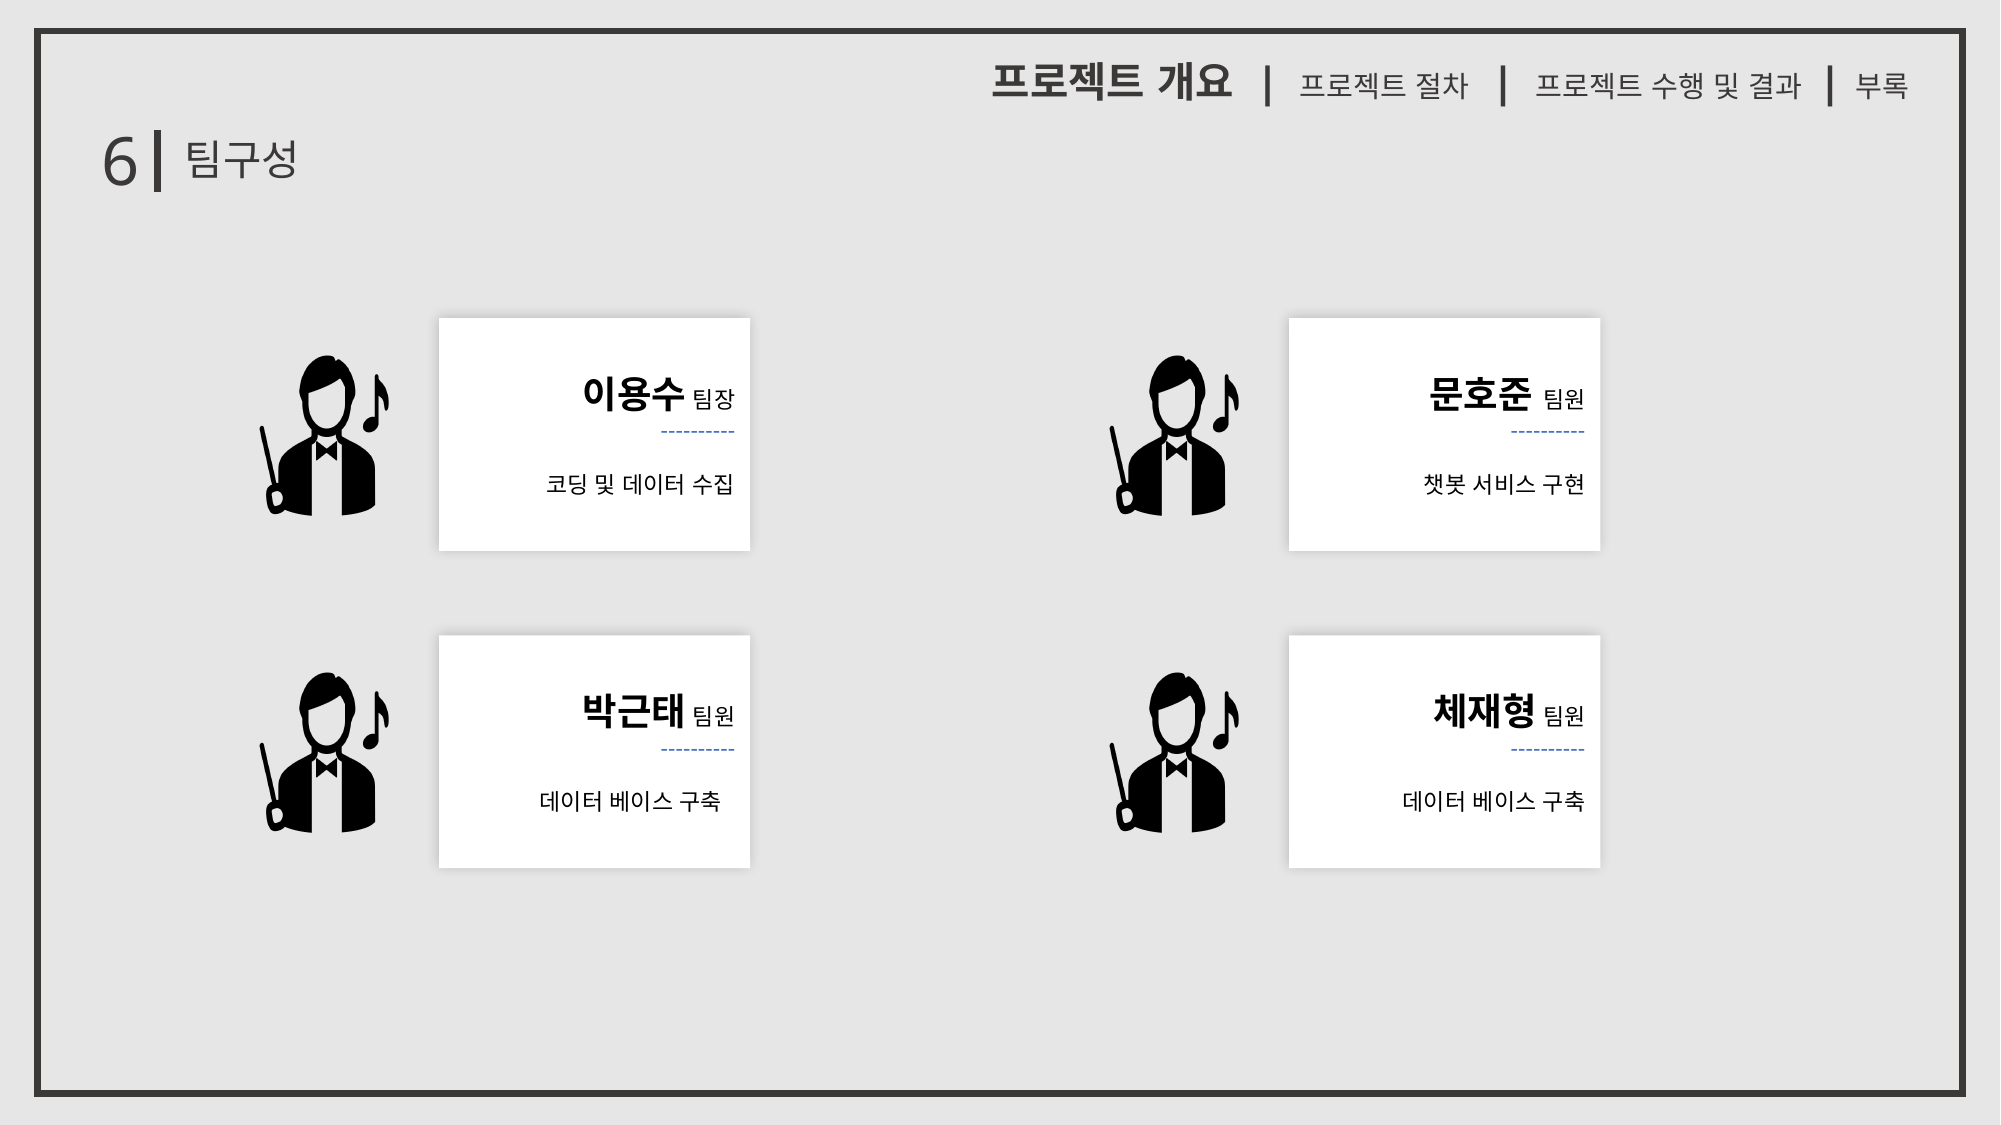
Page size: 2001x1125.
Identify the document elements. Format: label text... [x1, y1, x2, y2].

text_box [254, 318, 1601, 869]
text_box 프로젝트 개요 | 프로젝트 절차 | 프로젝트 수행 및 결과 | 부록 [975, 48, 1938, 114]
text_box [86, 111, 884, 207]
text_box [36, 30, 1964, 1095]
